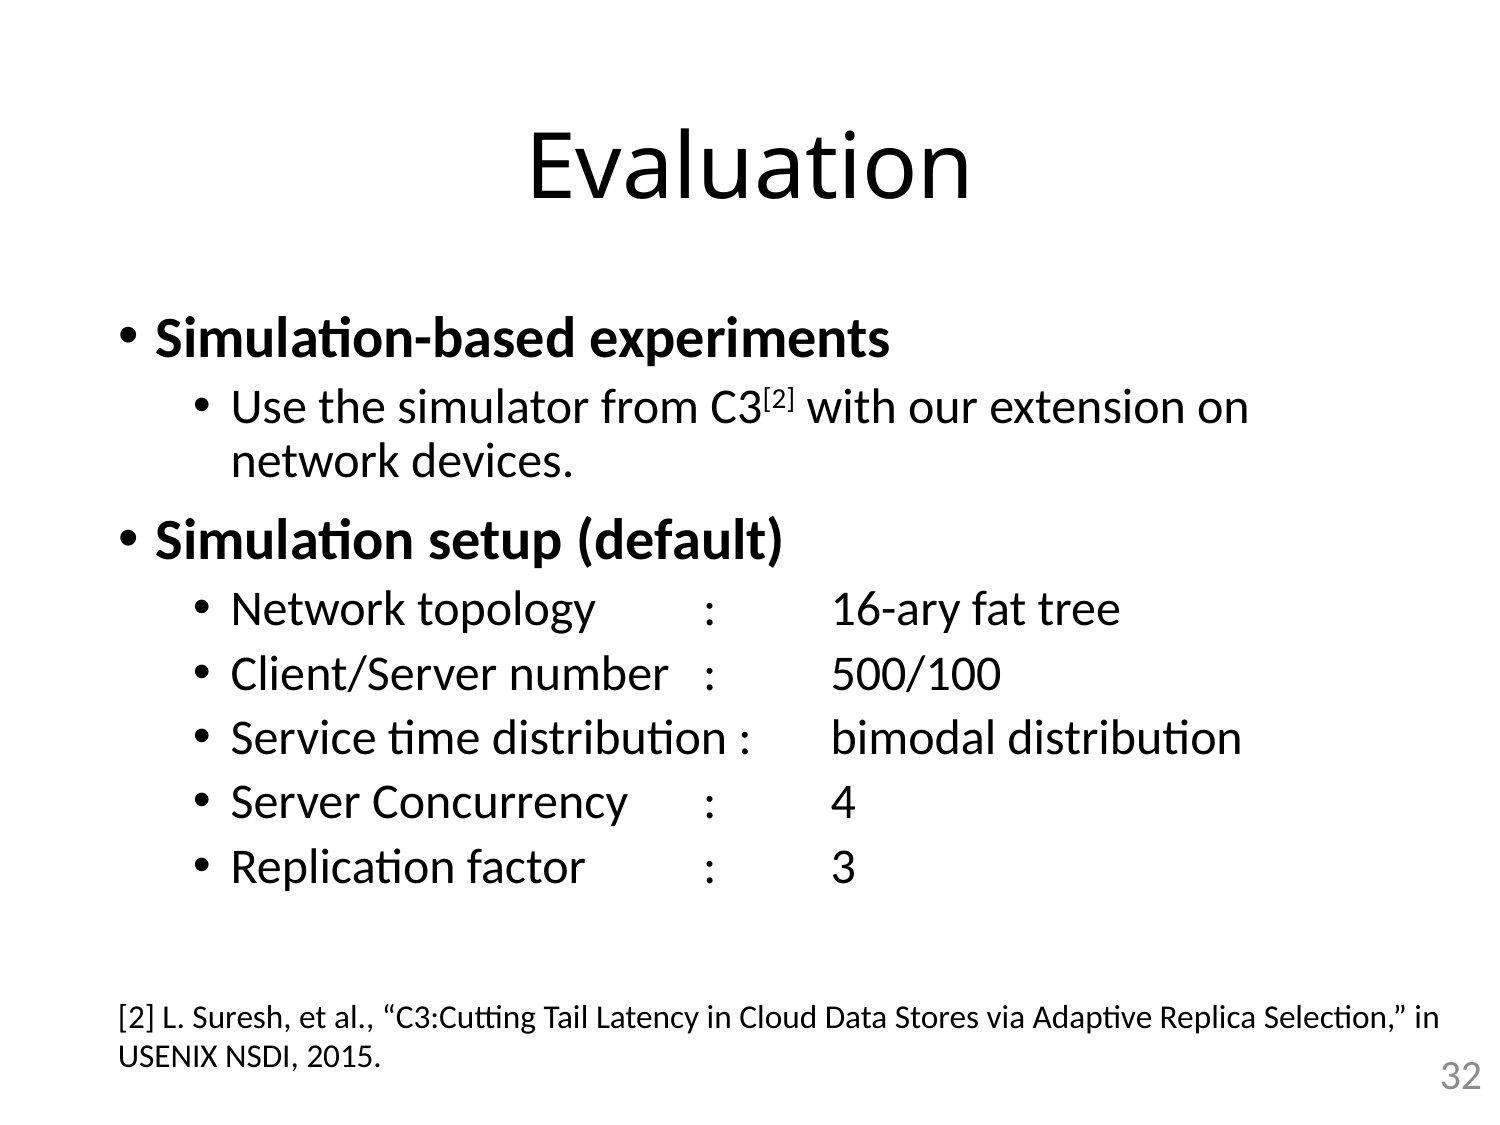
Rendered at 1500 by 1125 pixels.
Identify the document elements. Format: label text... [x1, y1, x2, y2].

slide_number 32 [1159, 1042, 1498, 1103]
title Evaluation [103, 59, 1397, 278]
text_box [2] L. Suresh, et al., “C3:Cutting Tail Latency in Cloud Data Stores via Adaptive Replica Selection,” in USENIX NSDI, 2015. [103, 987, 1460, 1082]
list Simulation-based experiments Use the simulator from C3[2] with our extension on network devices. Simulation setup (default) Network topology : 16-ary fat tree Client/Server number : 500/100 Service time distribution : bimodal distribution Server Concurrency : 4 Replication factor : 3 [103, 299, 1397, 987]
